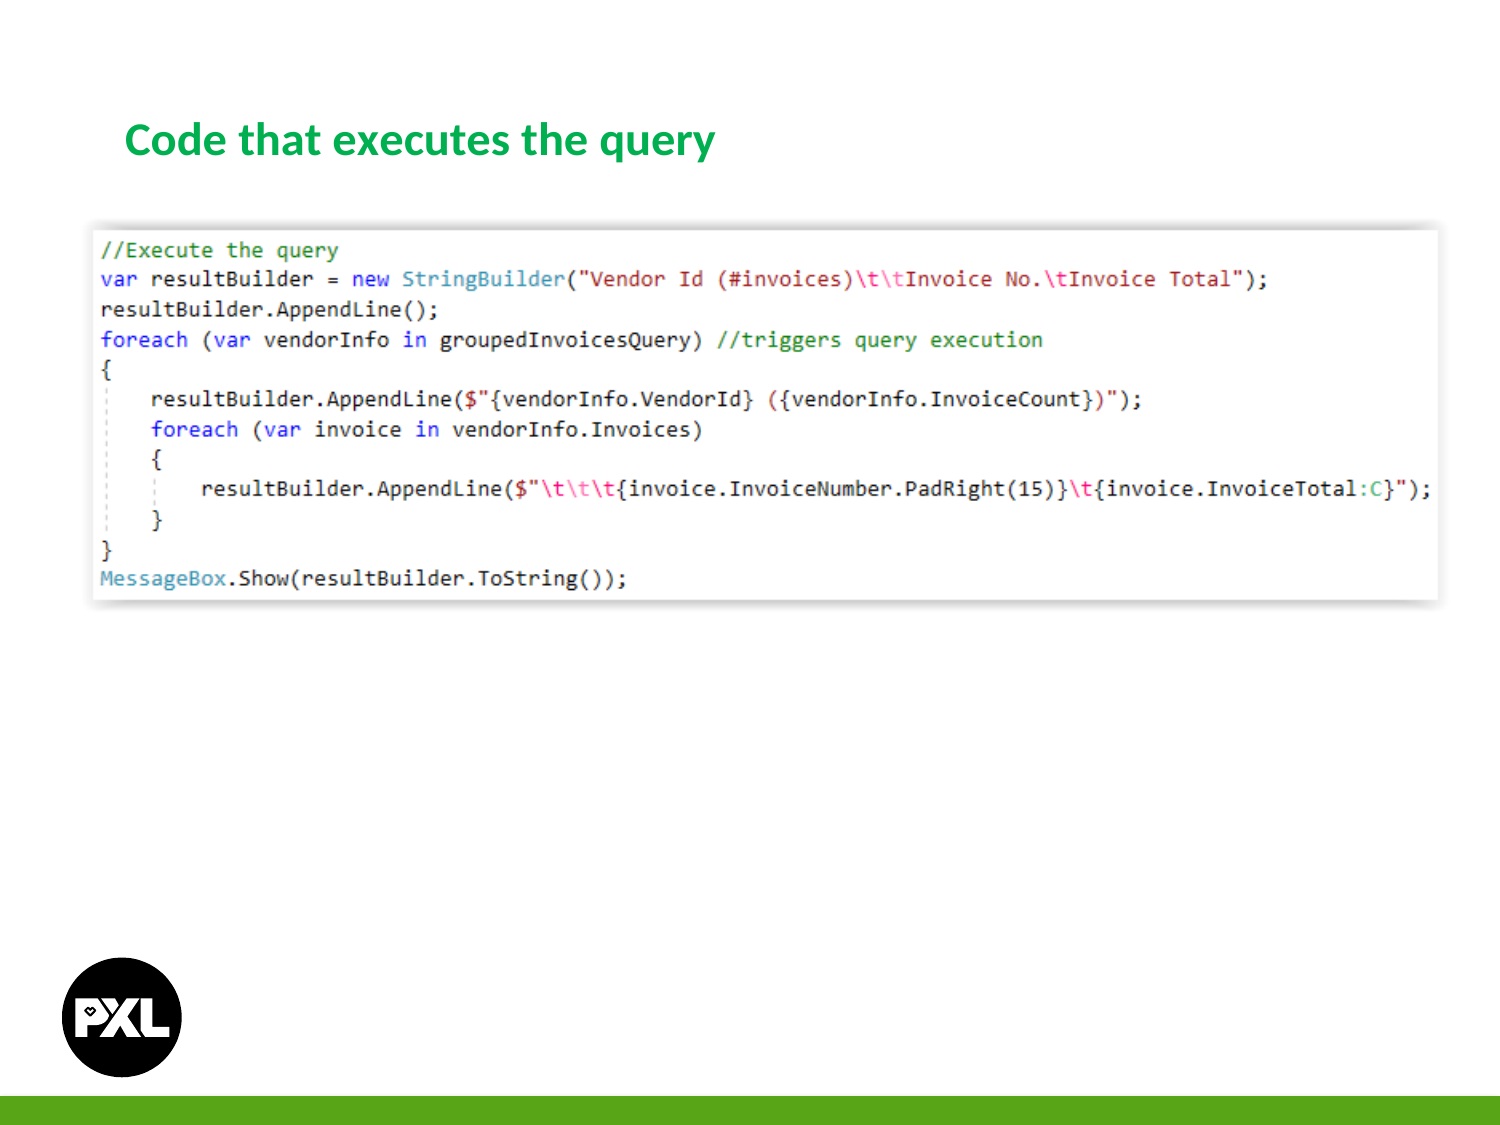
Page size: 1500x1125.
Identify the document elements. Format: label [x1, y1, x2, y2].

text_box [124, 87, 1293, 180]
picture [79, 215, 1451, 613]
